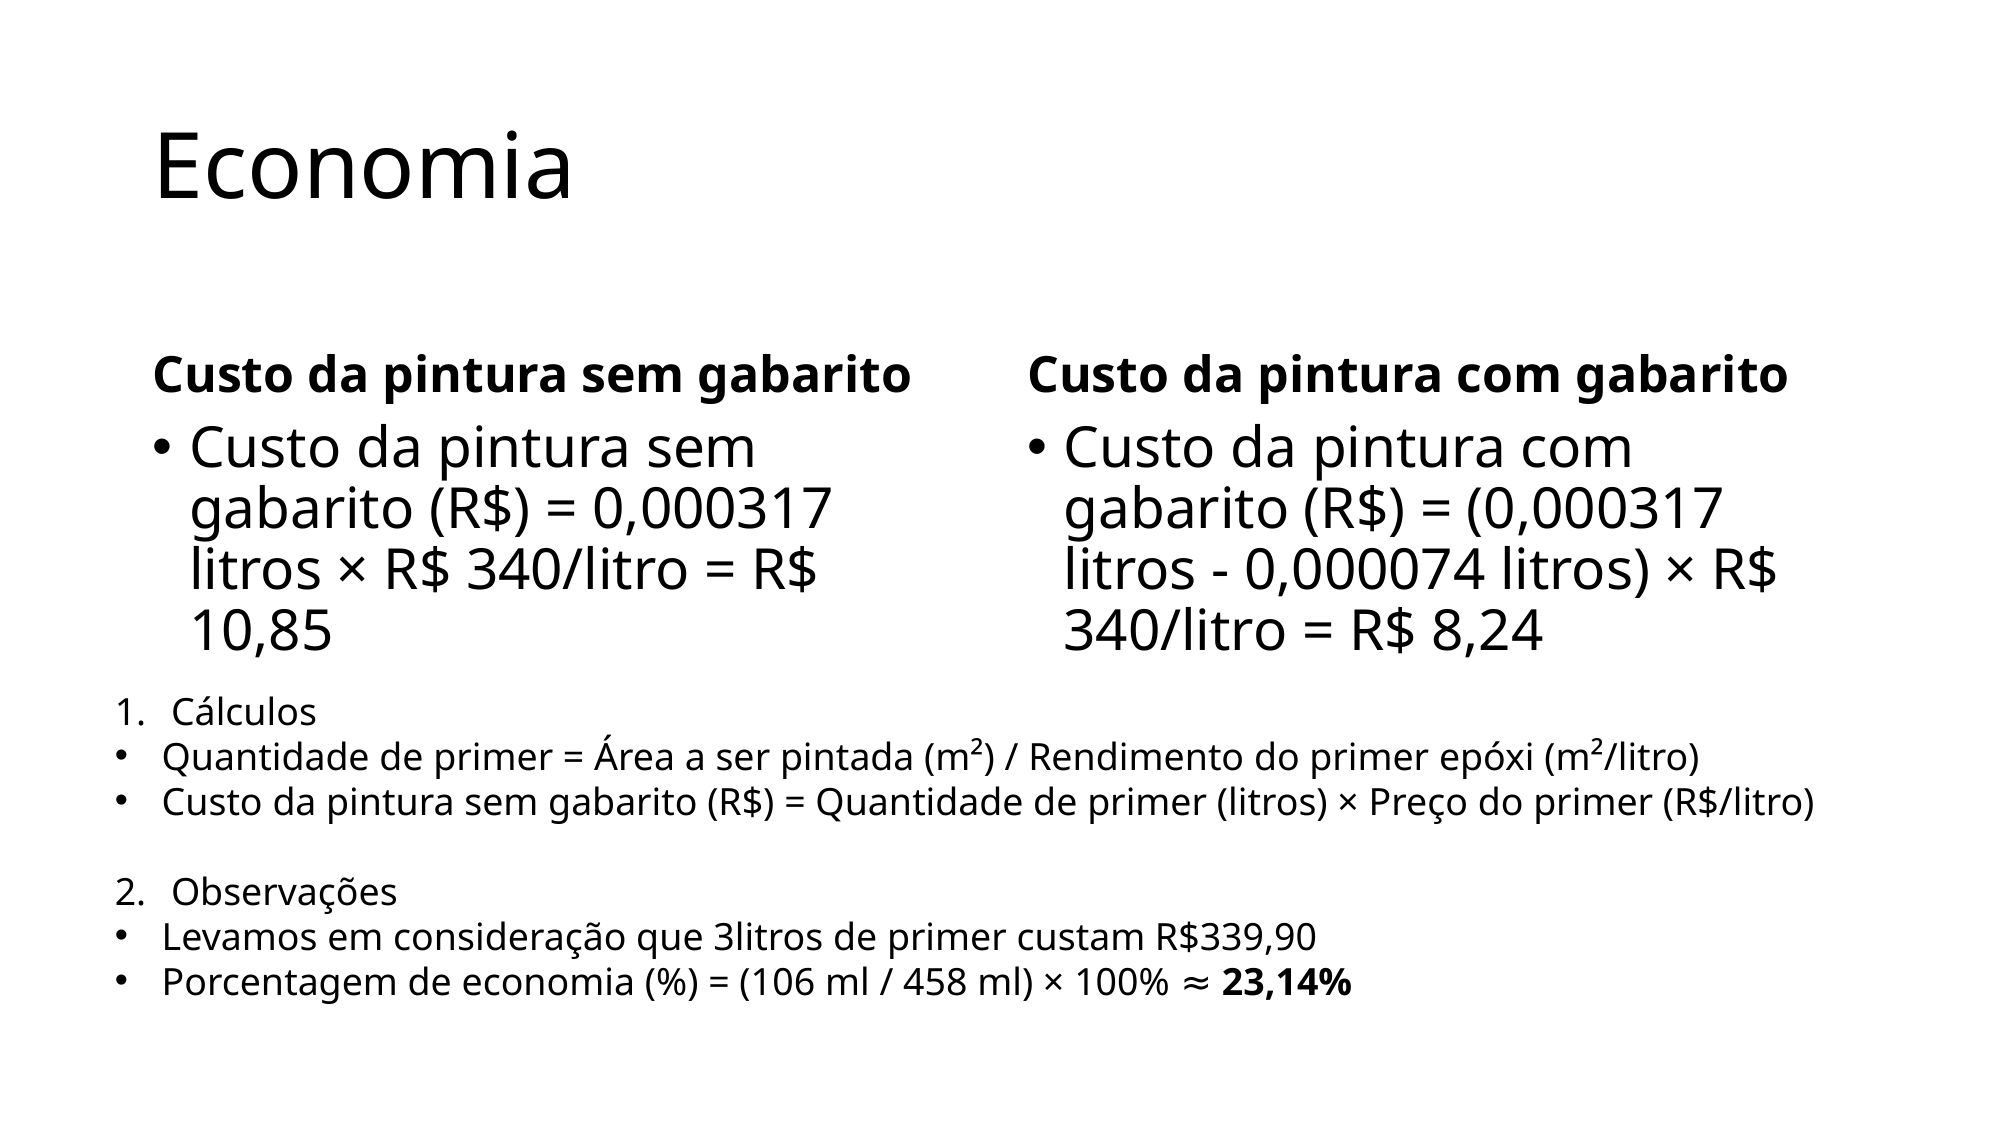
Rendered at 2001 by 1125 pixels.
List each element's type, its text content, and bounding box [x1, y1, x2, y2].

list Custo da pintura sem gabarito [137, 275, 984, 410]
list Custo da pintura sem gabarito (R$) = 0,000317 litros × R$ 340/litro = R$ 10,85 [137, 410, 984, 672]
list Custo da pintura com gabarito (R$) = (0,000317 litros - 0,000074 litros) × R$ 340/litro = R$ 8,24 [1012, 410, 1863, 672]
list Custo da pintura com gabarito [1012, 275, 1863, 410]
text_box Cálculos Quantidade de primer = Área a ser pintada (m²) / Rendimento do primer epóxi (m²/litro) Custo da pintura sem gabarito (R$) = Quantidade de primer (litros) × Preço do primer (R$/litro) Observações Levamos em consideração que 3litros de primer custam R$339,90 Porcentagem de economia (%) = (106 ml / 458 ml) × 100% ≈ 23,14% [99, 680, 1933, 1010]
title Economia [137, 59, 1863, 278]
